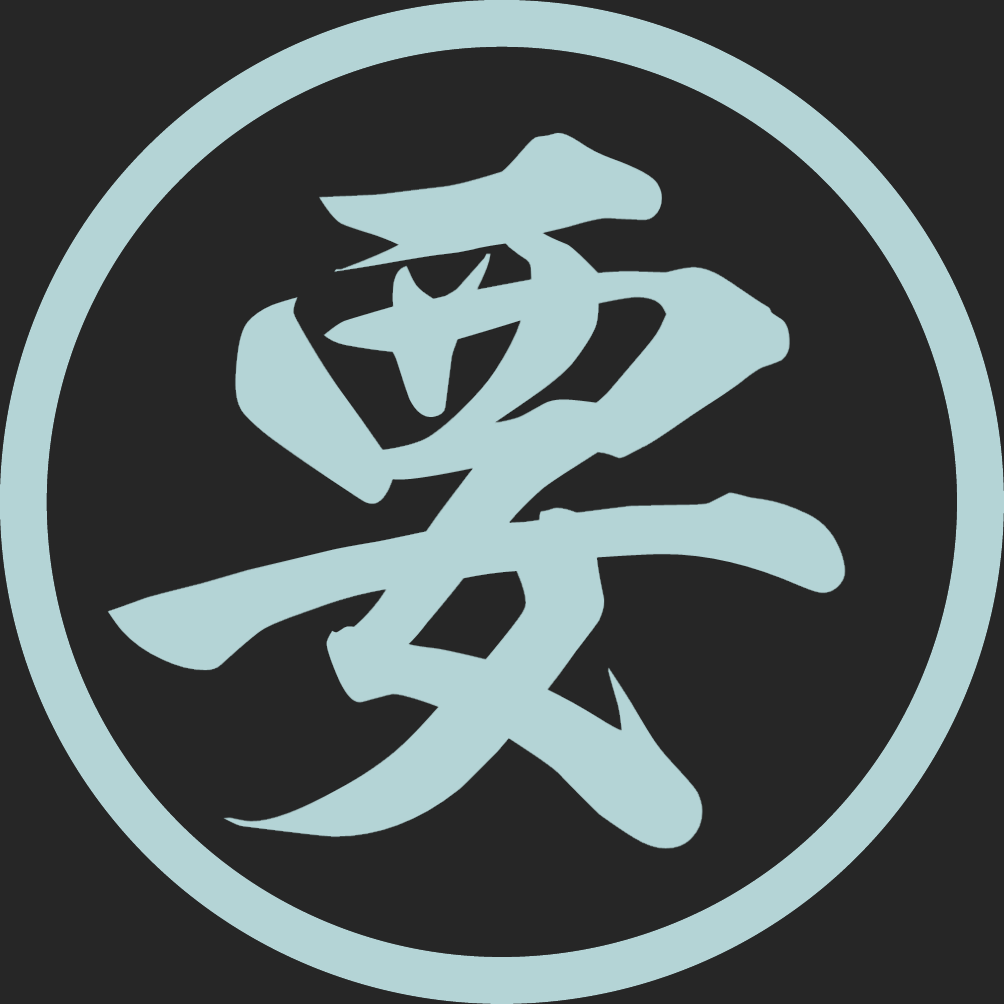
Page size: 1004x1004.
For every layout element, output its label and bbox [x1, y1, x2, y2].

text_box [0, 0, 1004, 1004]
